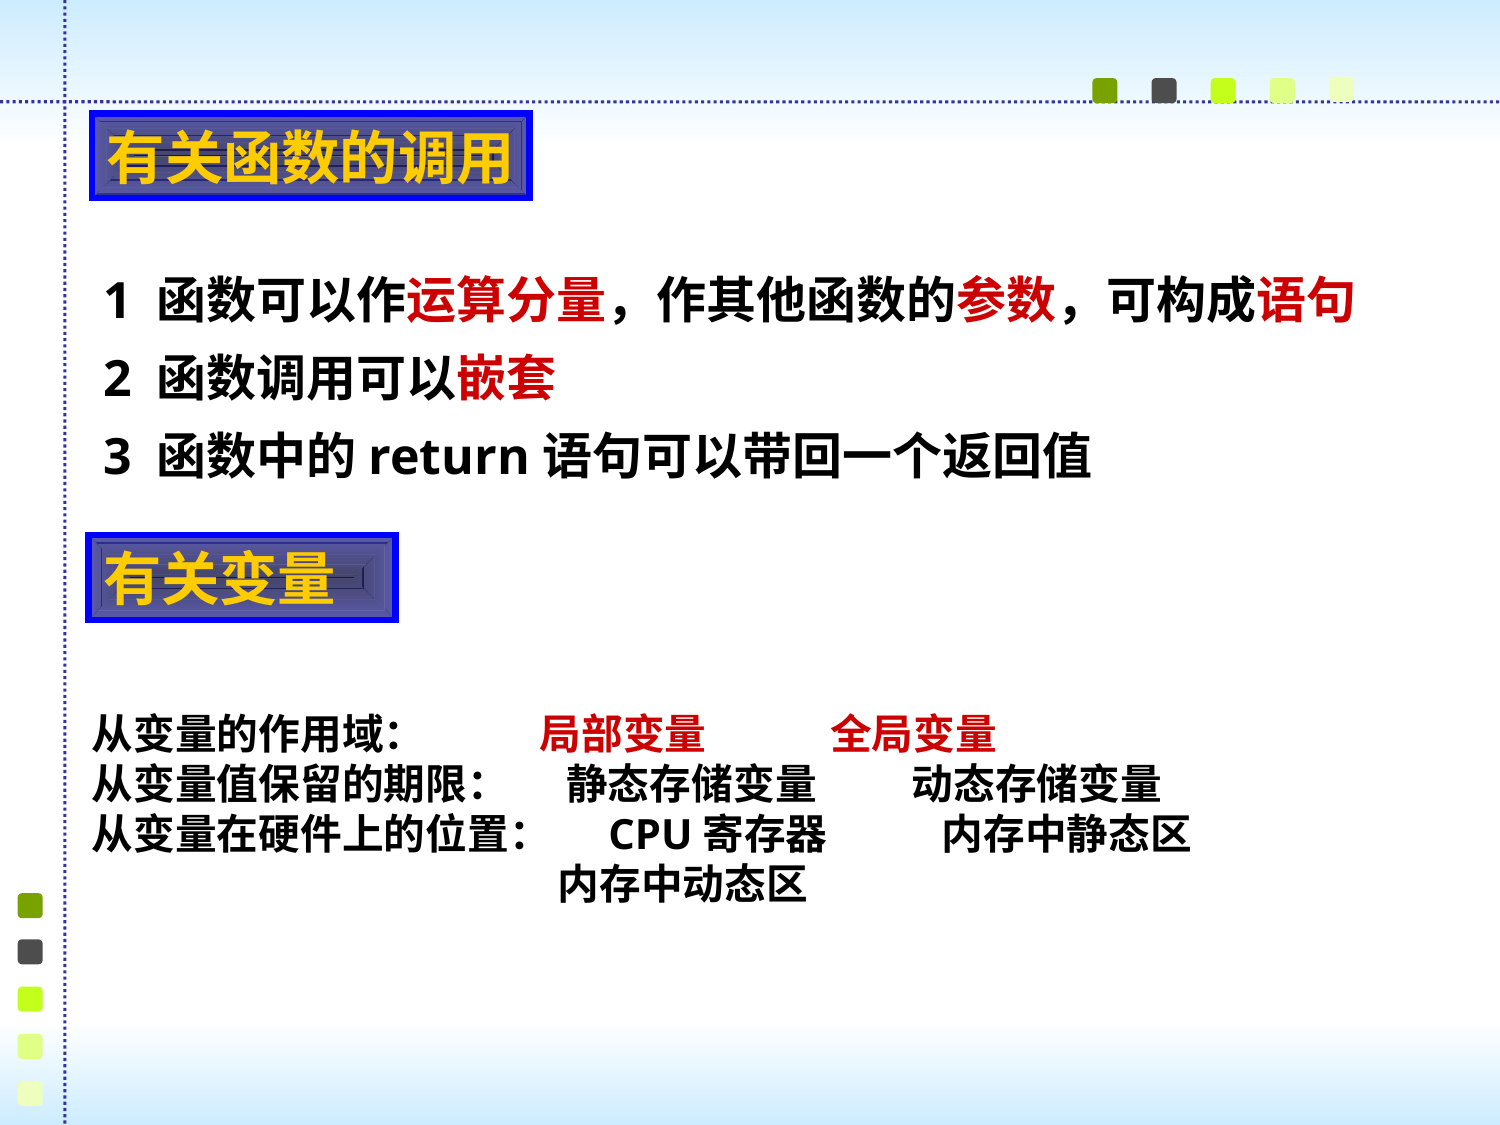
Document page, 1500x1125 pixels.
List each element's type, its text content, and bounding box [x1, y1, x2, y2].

text_box 从变量的作用域： 局部变量 全局变量 从变量值保留的期限： 静态存储变量 动态存储变量 从变量在硬件上的位置： CPU寄存器 内存中静态区 内存中动态区 [76, 699, 1471, 916]
text_box 有关函数的调用 [92, 113, 530, 199]
text_box 有关变量 [88, 535, 396, 620]
text_box 1 函数可以作运算分量，作其他函数的参数，可构成语句 2 函数调用可以嵌套 3 函数中的return语句可以带回一个返回值 [88, 243, 1459, 493]
